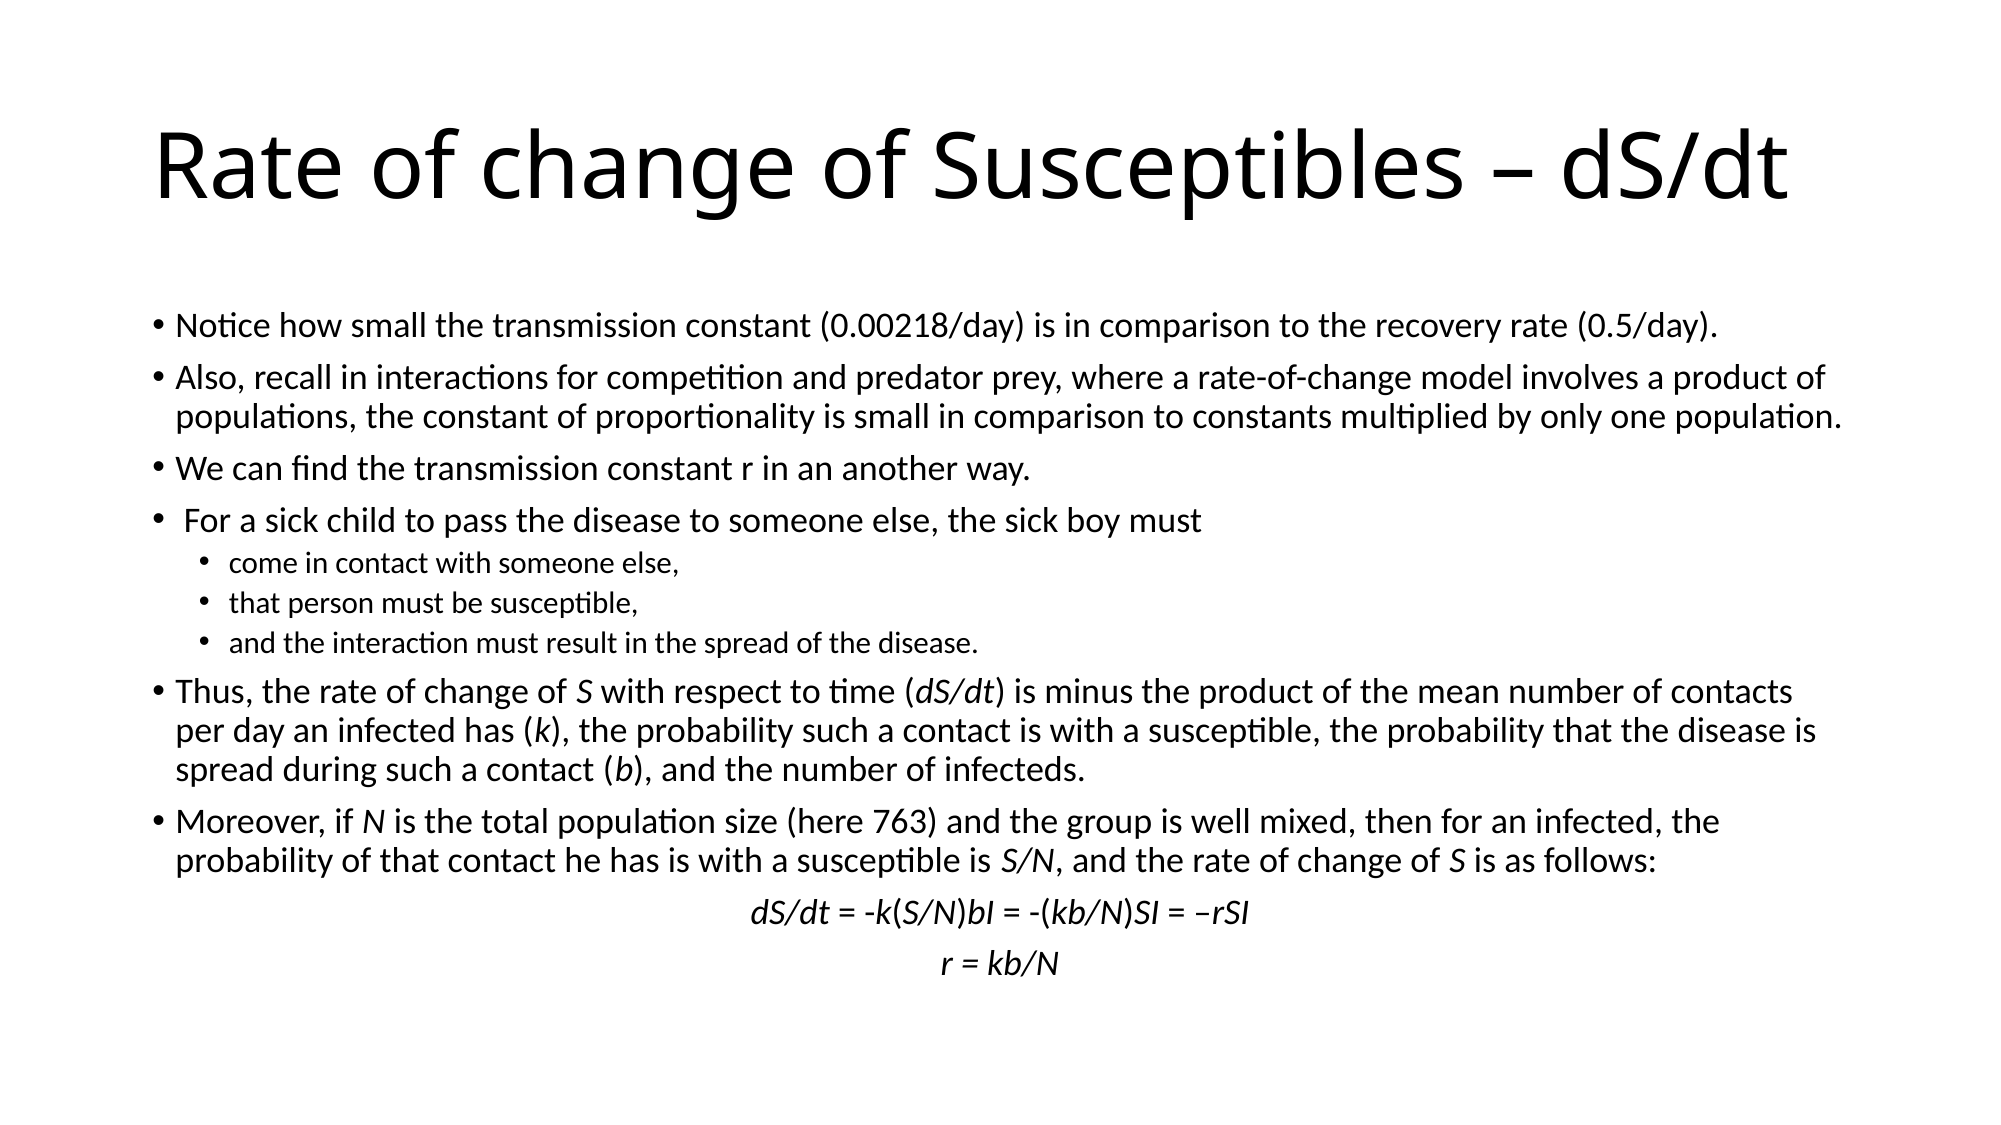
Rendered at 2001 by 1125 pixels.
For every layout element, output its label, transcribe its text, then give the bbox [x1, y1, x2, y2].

text_box Rate of change of Susceptibles – dS/dt [137, 59, 1863, 278]
text_box Notice how small the transmission constant (0.00218/day) is in comparison to the recovery rate (0.5/day). Also, recall in interactions for competition and predator prey, where a rate-of-change model involves a product of populations, the constant of proportionality is small in comparison to constants multiplied by only one population. We can find the transmission constant r in an another way. For a sick child to pass the disease to someone else, the sick boy must come in contact with someone else, that person must be susceptible, and the interaction must result in the spread of the disease. Thus, the rate of change of S with respect to time (dS/dt) is minus the product of the mean number of contacts per day an infected has (k), the probability such a contact is with a susceptible, the probability that the disease is spread during such a contact (b), and the number of infecteds. Moreover, if N is the total population size (here 763) and the group is well mixed, then for an infected, the probability of that contact he has is with a susceptible is S/N, and the rate of change of S is as follows: dS/dt = -k(S/N)bI = -(kb/N)SI = –rSI r = kb/N [137, 299, 1863, 1014]
